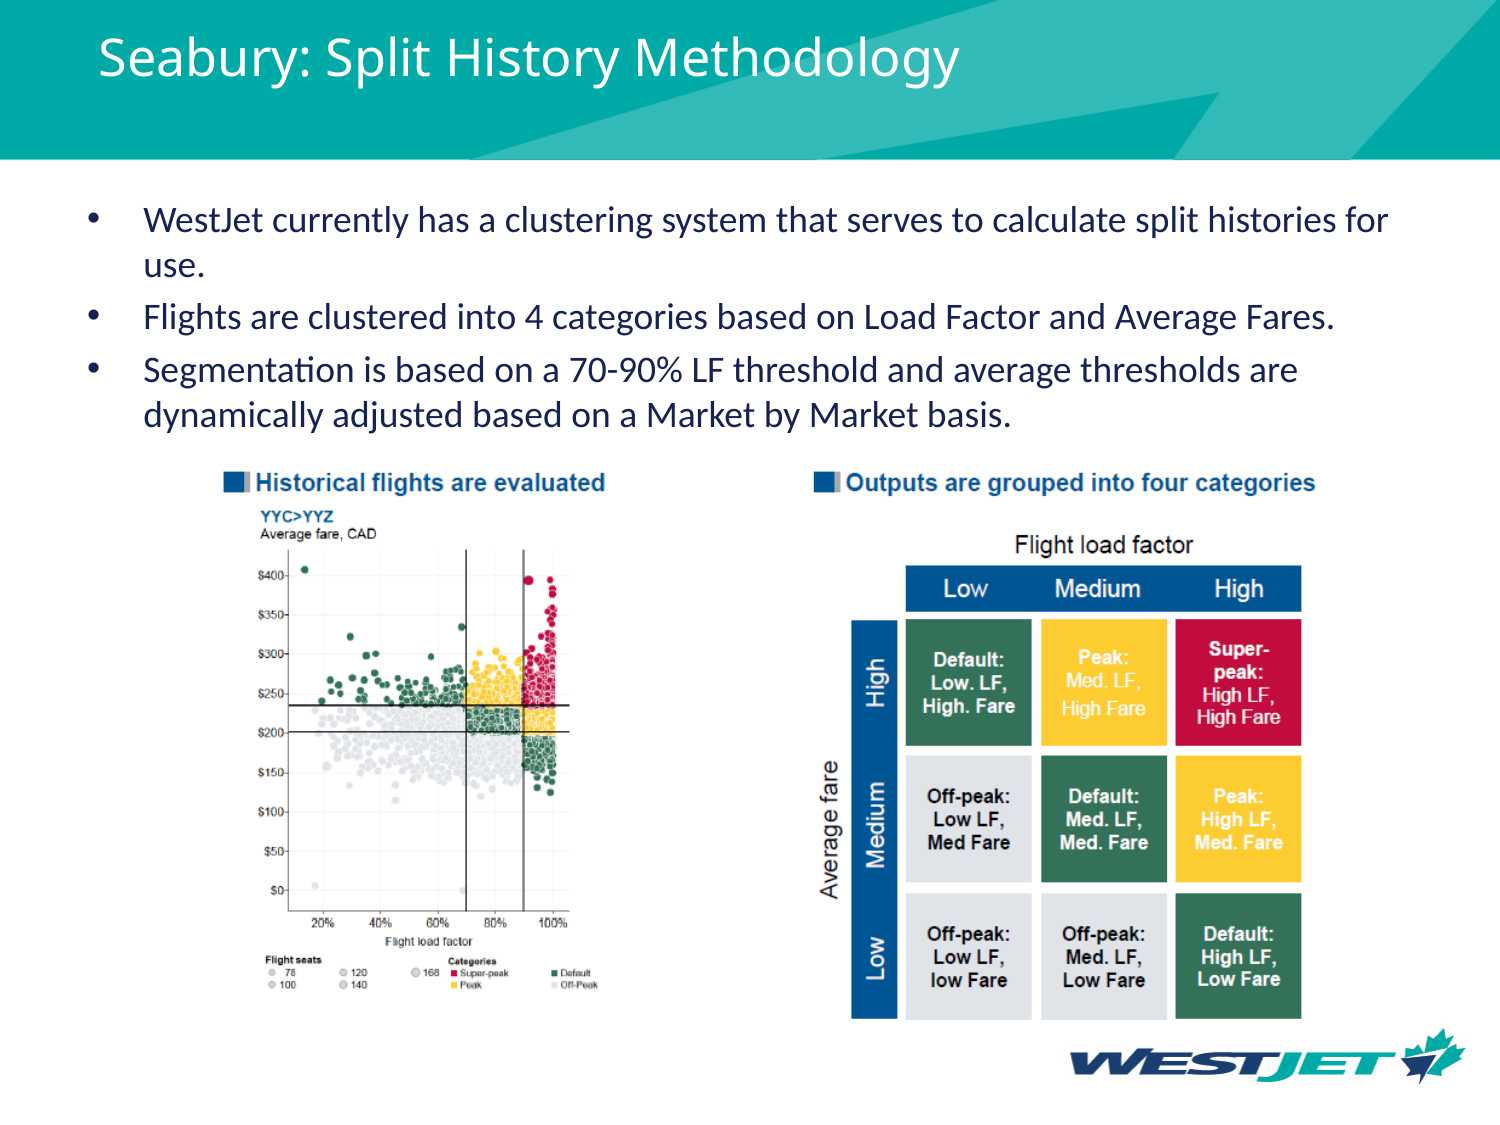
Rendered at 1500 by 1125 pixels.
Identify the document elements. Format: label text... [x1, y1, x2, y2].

picture [0, 0, 1500, 1125]
list WestJet currently has a clustering system that serves to calculate split histories for use. Flights are clustered into 4 categories based on Load Factor and Average Fares. Segmentation is based on a 70-90% LF threshold and average thresholds are dynamically adjusted based on a Market by Market basis. [72, 187, 1469, 963]
title Seabury: Split History Methodology [83, 16, 1434, 95]
